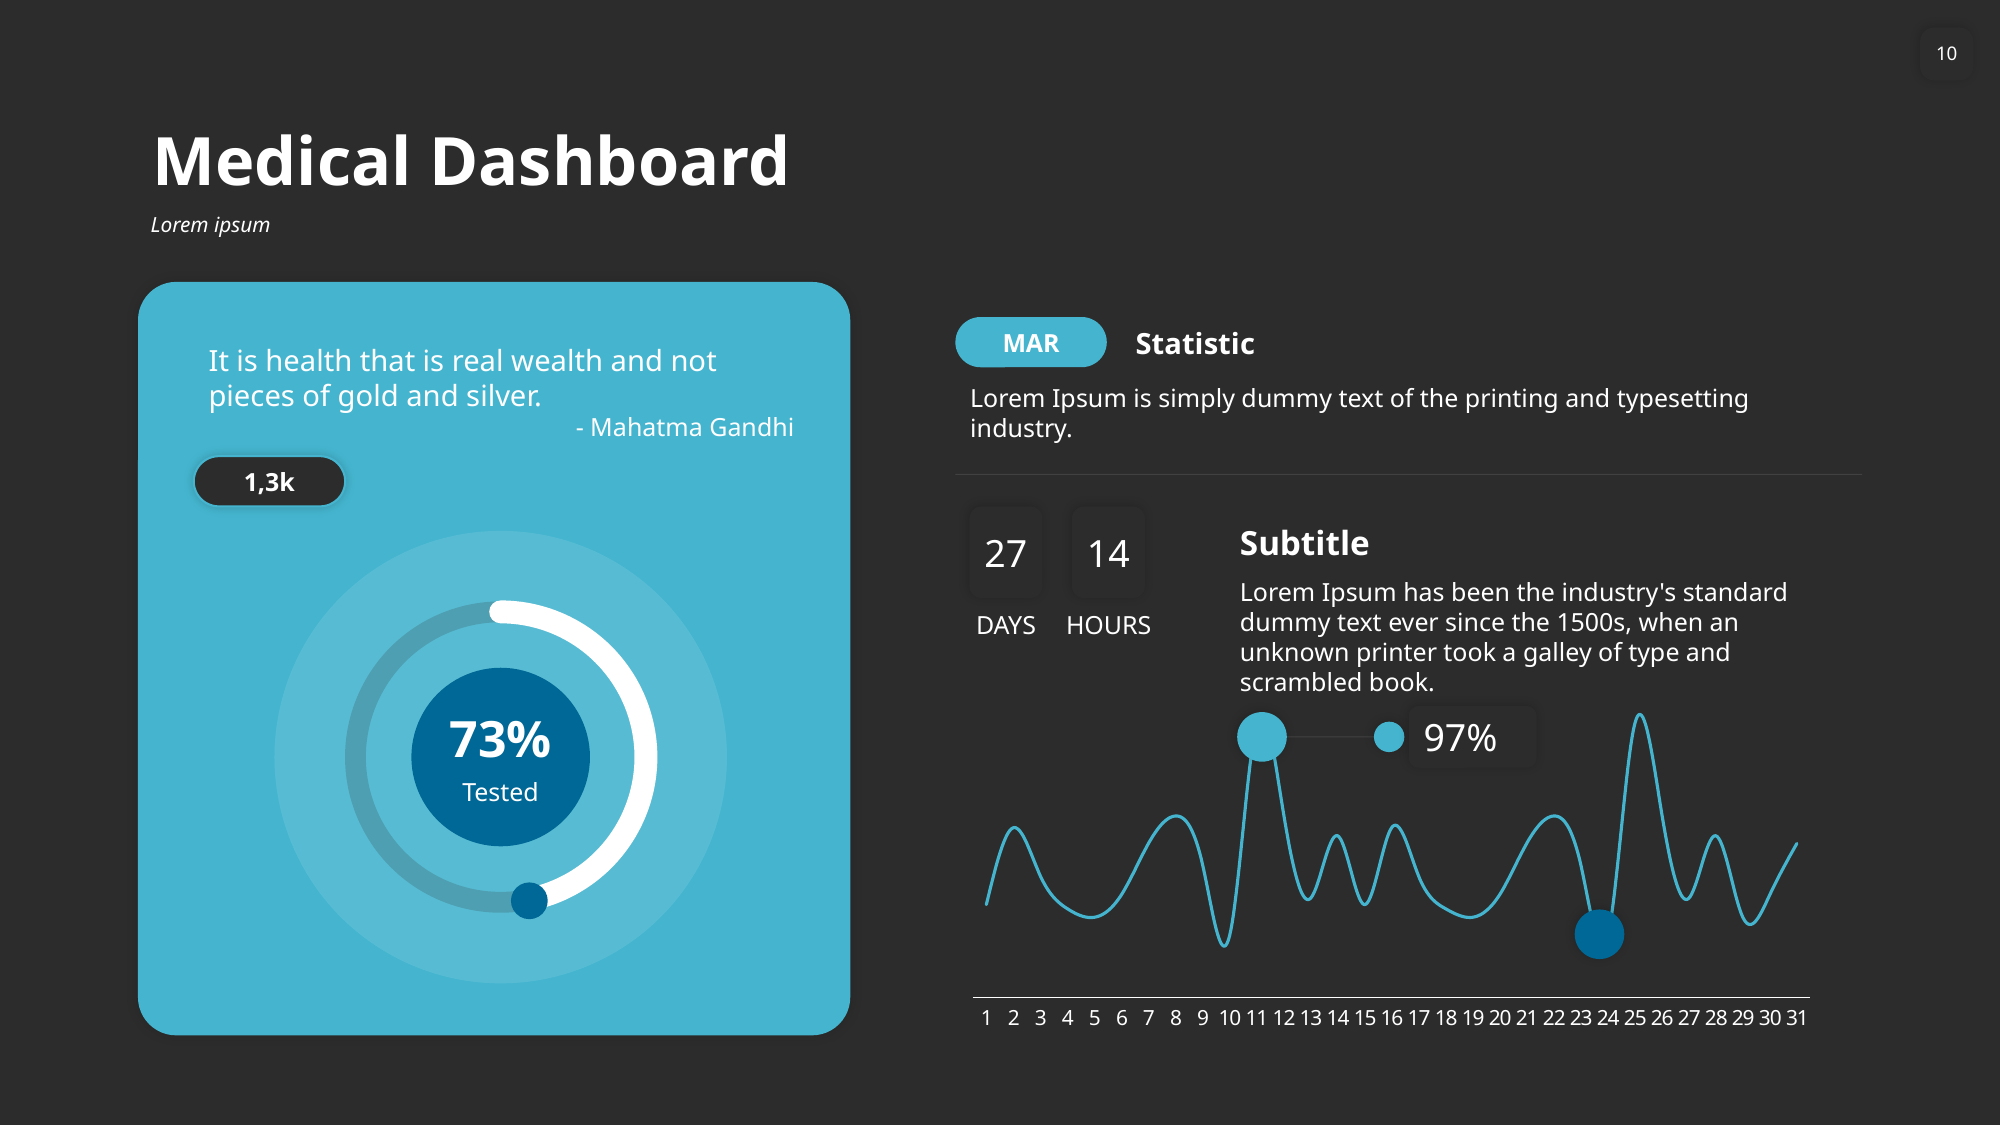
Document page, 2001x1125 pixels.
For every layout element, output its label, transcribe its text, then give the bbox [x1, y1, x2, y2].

text_box [273, 529, 728, 985]
text_box 73% [411, 699, 590, 769]
list Lorem ipsum [135, 206, 1865, 262]
text_box [136, 280, 852, 1037]
text_box [354, 610, 533, 904]
text_box 1,3k [192, 455, 347, 508]
text_box 27 [968, 505, 1044, 600]
text_box DAYS [961, 602, 1051, 648]
slide_number 10 [1919, 27, 1974, 81]
text_box It is health that is real wealth and not pieces of gold and silver. - Mahatma Gandhi [193, 334, 810, 450]
text_box [499, 610, 647, 896]
text_box 14 [1070, 505, 1146, 600]
chart [955, 667, 1828, 1039]
text_box [509, 881, 549, 921]
title Medical Dashboard [137, 86, 1863, 206]
text_box MAR [954, 315, 1108, 369]
text_box Lorem Ipsum is simply dummy text of the printing and typesetting industry. [955, 375, 1863, 451]
text_box HOURS [1058, 602, 1159, 648]
text_box Subtitle [1225, 514, 1865, 569]
text_box Statistic [1120, 317, 1863, 368]
text_box Tested [411, 769, 590, 814]
text_box Lorem Ipsum has been the industry's standard dummy text ever since the 1500s, when an unknown printer took a galley of type and scrambled book. [1225, 569, 1865, 704]
